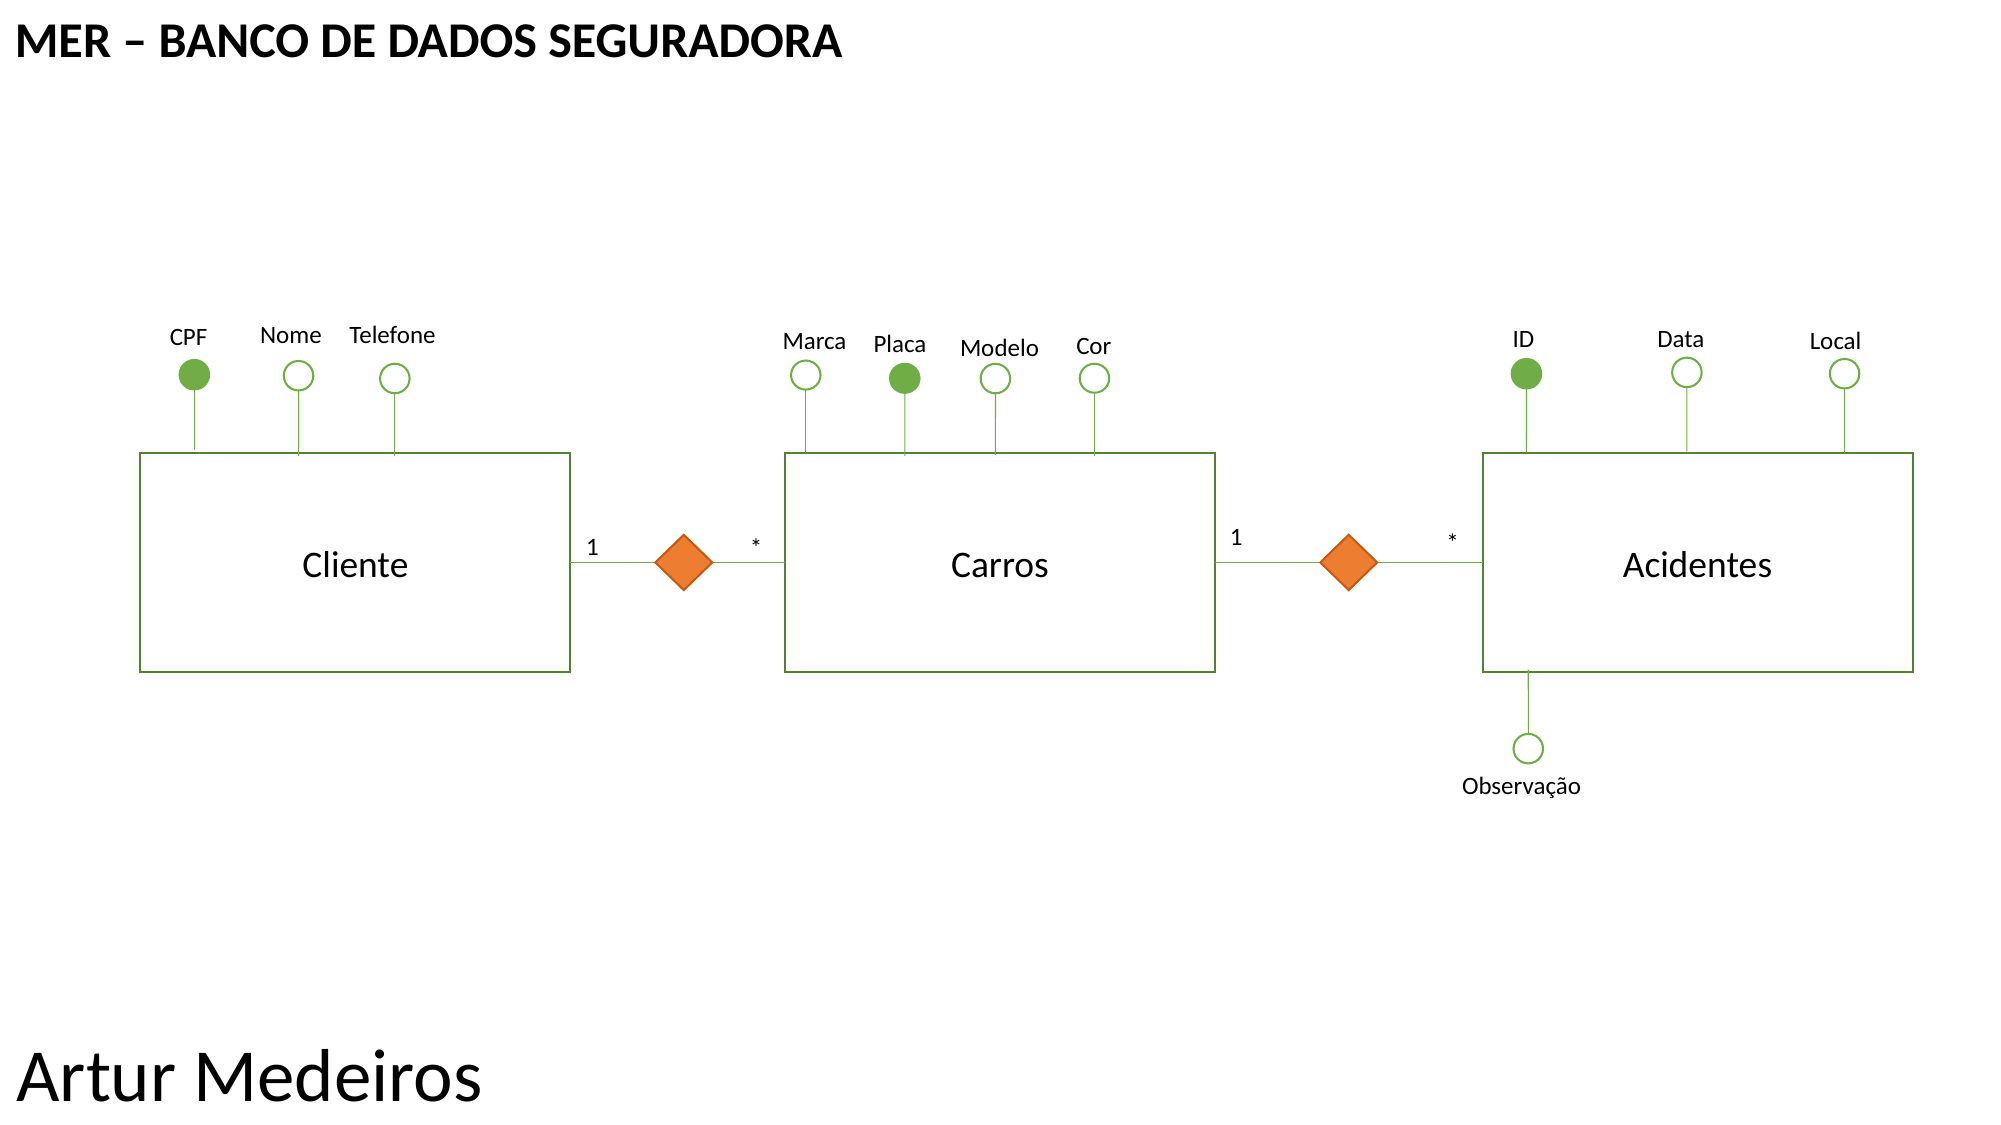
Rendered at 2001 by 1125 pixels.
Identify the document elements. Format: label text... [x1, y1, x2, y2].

text_box Observação [1447, 762, 1613, 807]
text_box MER – BANCO DE DADOS SEGURADORA [0, 0, 905, 75]
text_box Carros [784, 452, 1216, 673]
text_box [1510, 360, 1543, 390]
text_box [1513, 669, 1543, 764]
text_box [979, 369, 1012, 395]
text_box Cor [1061, 322, 1135, 368]
text_box 1 [571, 563, 635, 568]
text_box Cliente [139, 452, 571, 673]
text_box [654, 563, 714, 592]
text_box [1319, 563, 1379, 592]
text_box Local [1795, 317, 1923, 362]
text_box CPF [155, 313, 275, 359]
text_box [790, 362, 822, 391]
text_box * [1431, 518, 1495, 564]
text_box 1 [571, 523, 635, 562]
text_box [1671, 360, 1703, 389]
text_box [888, 365, 921, 394]
text_box Nome [245, 310, 334, 356]
text_box Marca [768, 317, 869, 362]
text_box [379, 362, 411, 395]
text_box ID [1497, 314, 1590, 360]
text_box 1 [1214, 513, 1278, 558]
text_box Placa [858, 319, 960, 365]
text_box Modelo [945, 323, 1058, 369]
text_box Artur Medeiros [1, 1018, 535, 1124]
text_box [1319, 533, 1379, 562]
text_box [178, 359, 211, 391]
text_box [1828, 362, 1861, 390]
text_box [282, 359, 315, 392]
text_box Telefone [334, 310, 483, 356]
text_box [654, 533, 714, 562]
text_box [1078, 368, 1111, 394]
text_box Acidentes [1482, 452, 1914, 673]
text_box * [735, 524, 798, 569]
text_box Data [1642, 314, 1745, 360]
